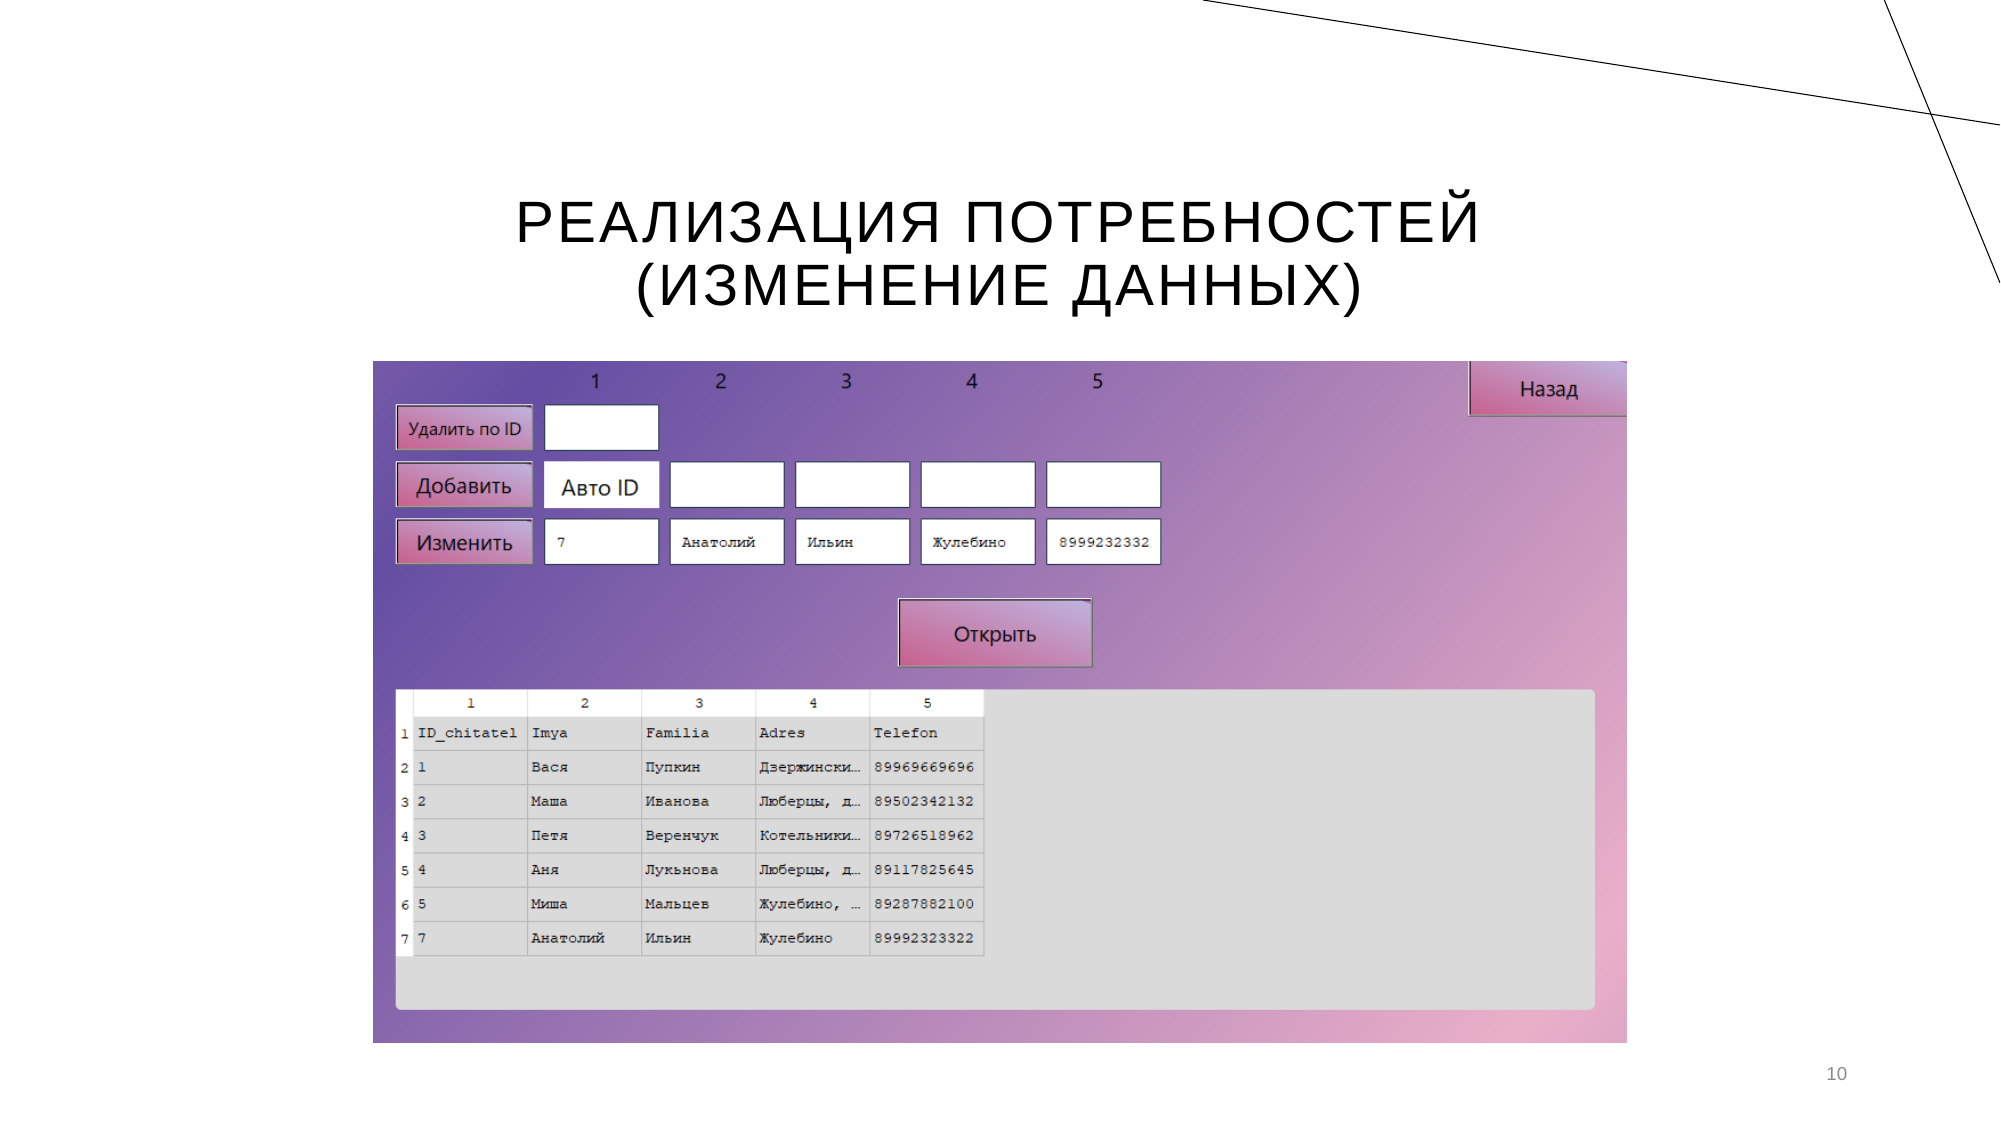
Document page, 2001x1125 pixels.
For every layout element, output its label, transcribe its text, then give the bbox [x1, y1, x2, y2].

picture [373, 361, 1627, 1043]
title Реализация потребностей (изменение данных) [309, 146, 1691, 364]
slide_number 10 [1412, 1042, 1863, 1103]
